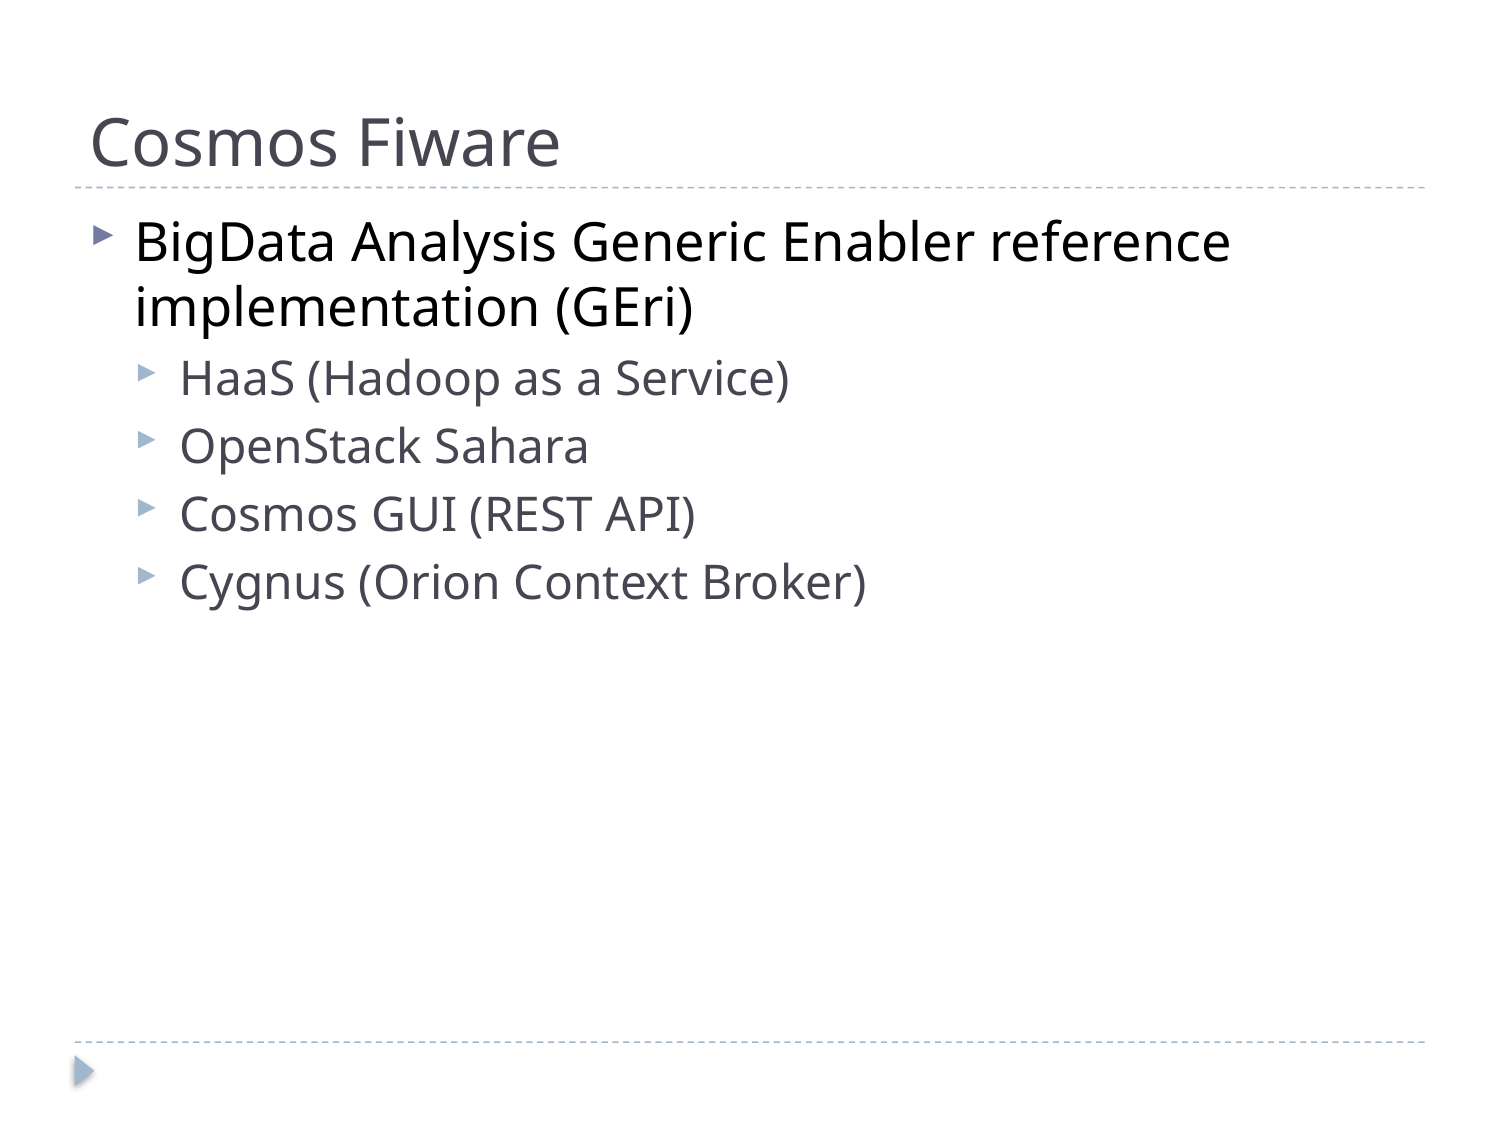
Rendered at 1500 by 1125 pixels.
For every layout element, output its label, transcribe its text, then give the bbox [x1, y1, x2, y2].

list BigData Analysis Generic Enabler reference implementation (GEri) HaaS (Hadoop as a Service) OpenStack Sahara Cosmos GUI (REST API) Cygnus (Orion Context Broker) [75, 200, 1425, 1010]
title Cosmos Fiware [75, 24, 1425, 188]
